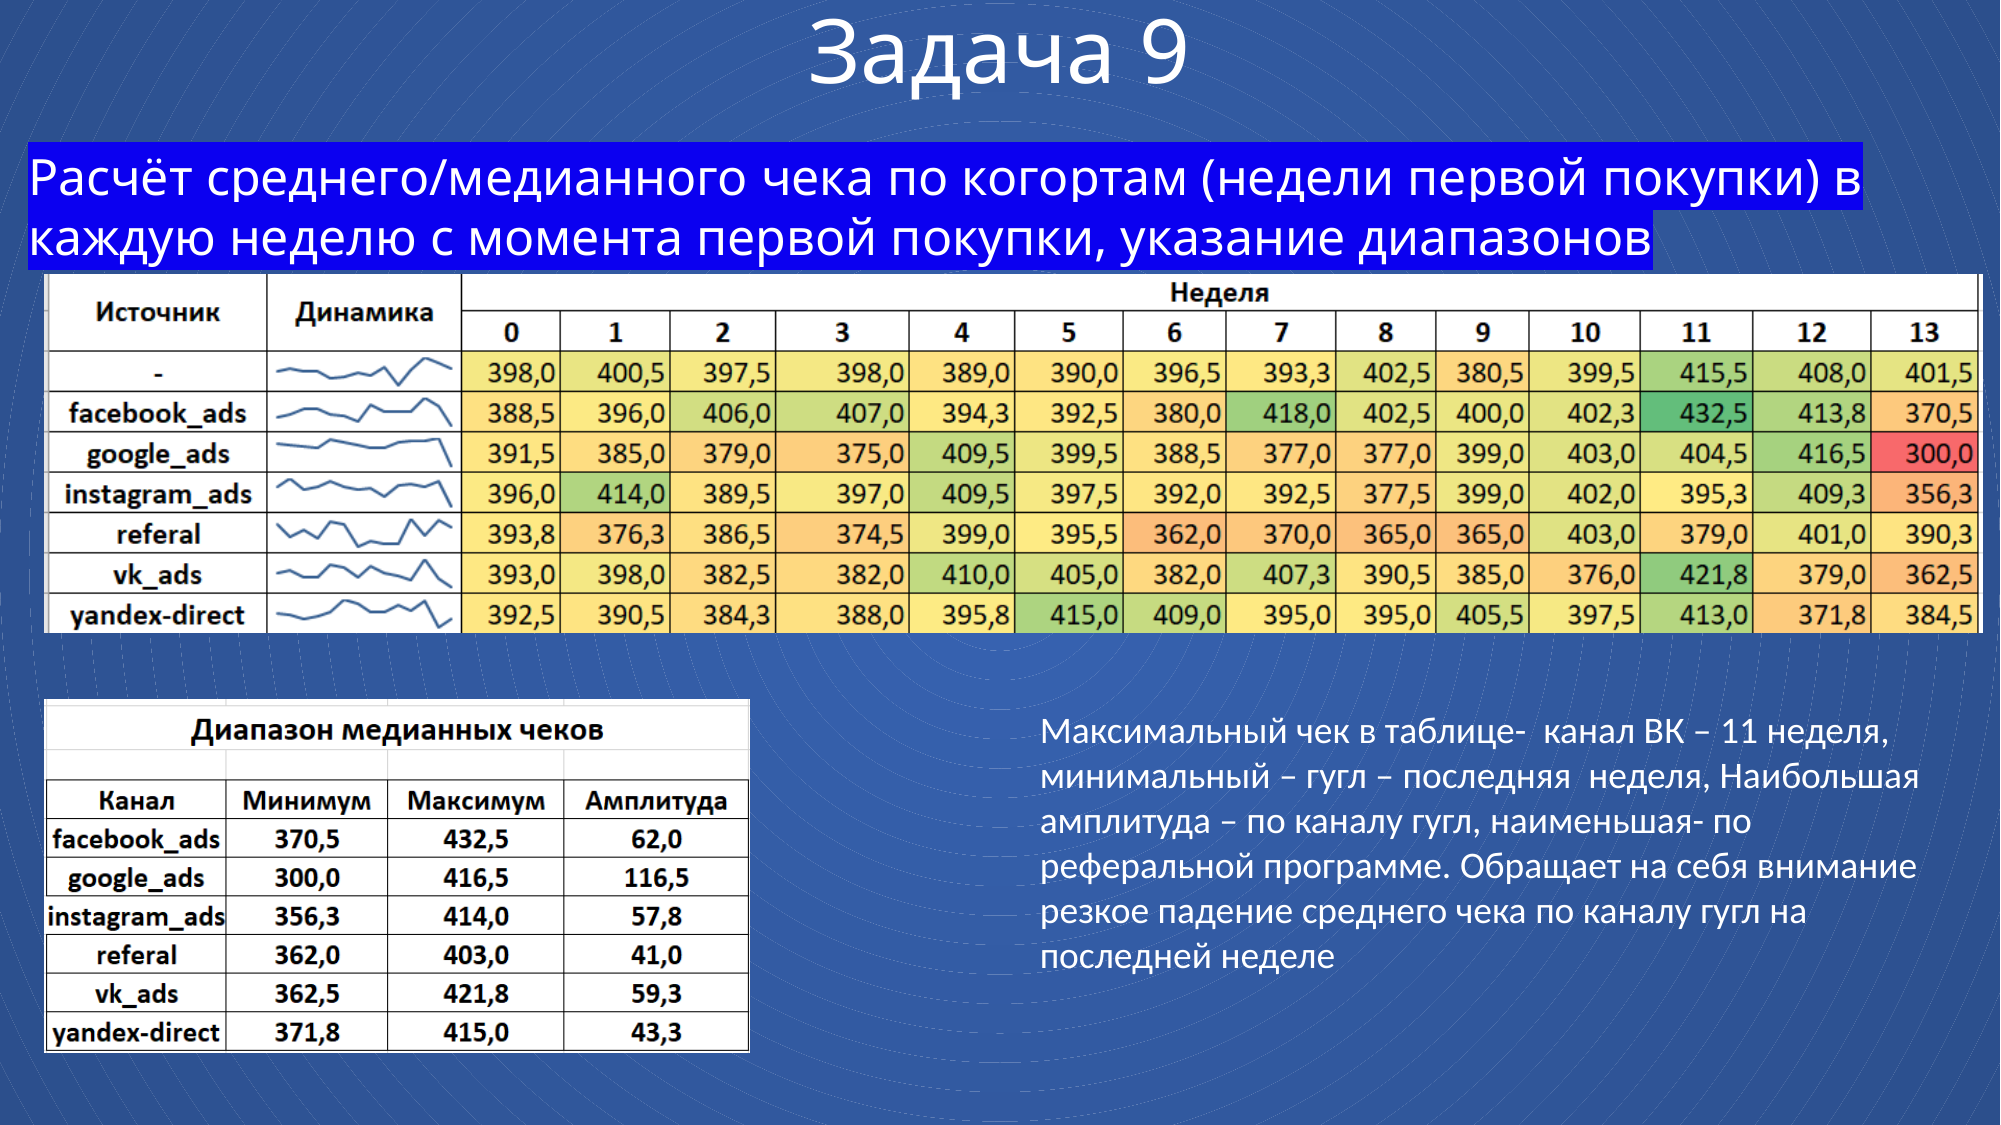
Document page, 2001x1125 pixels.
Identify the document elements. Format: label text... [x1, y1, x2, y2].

picture [44, 274, 1983, 633]
picture [44, 699, 750, 1053]
text_box Максимальный чек в таблице- канал ВК – 11 неделя, минимальный – гугл – последняя неделя, Наибольшая амплитуда – по каналу гугл, наименьшая- по реферальной программе. Обращает на себя внимание резкое падение среднего чека по каналу гугл на последней неделе [1024, 698, 1956, 984]
title Задача 9 [0, 0, 2000, 139]
text_box Расчёт среднего/медианного чека по когортам (недели первой покупки) в каждую неделю с момента первой покупки, указание диапазонов [13, 138, 2000, 273]
